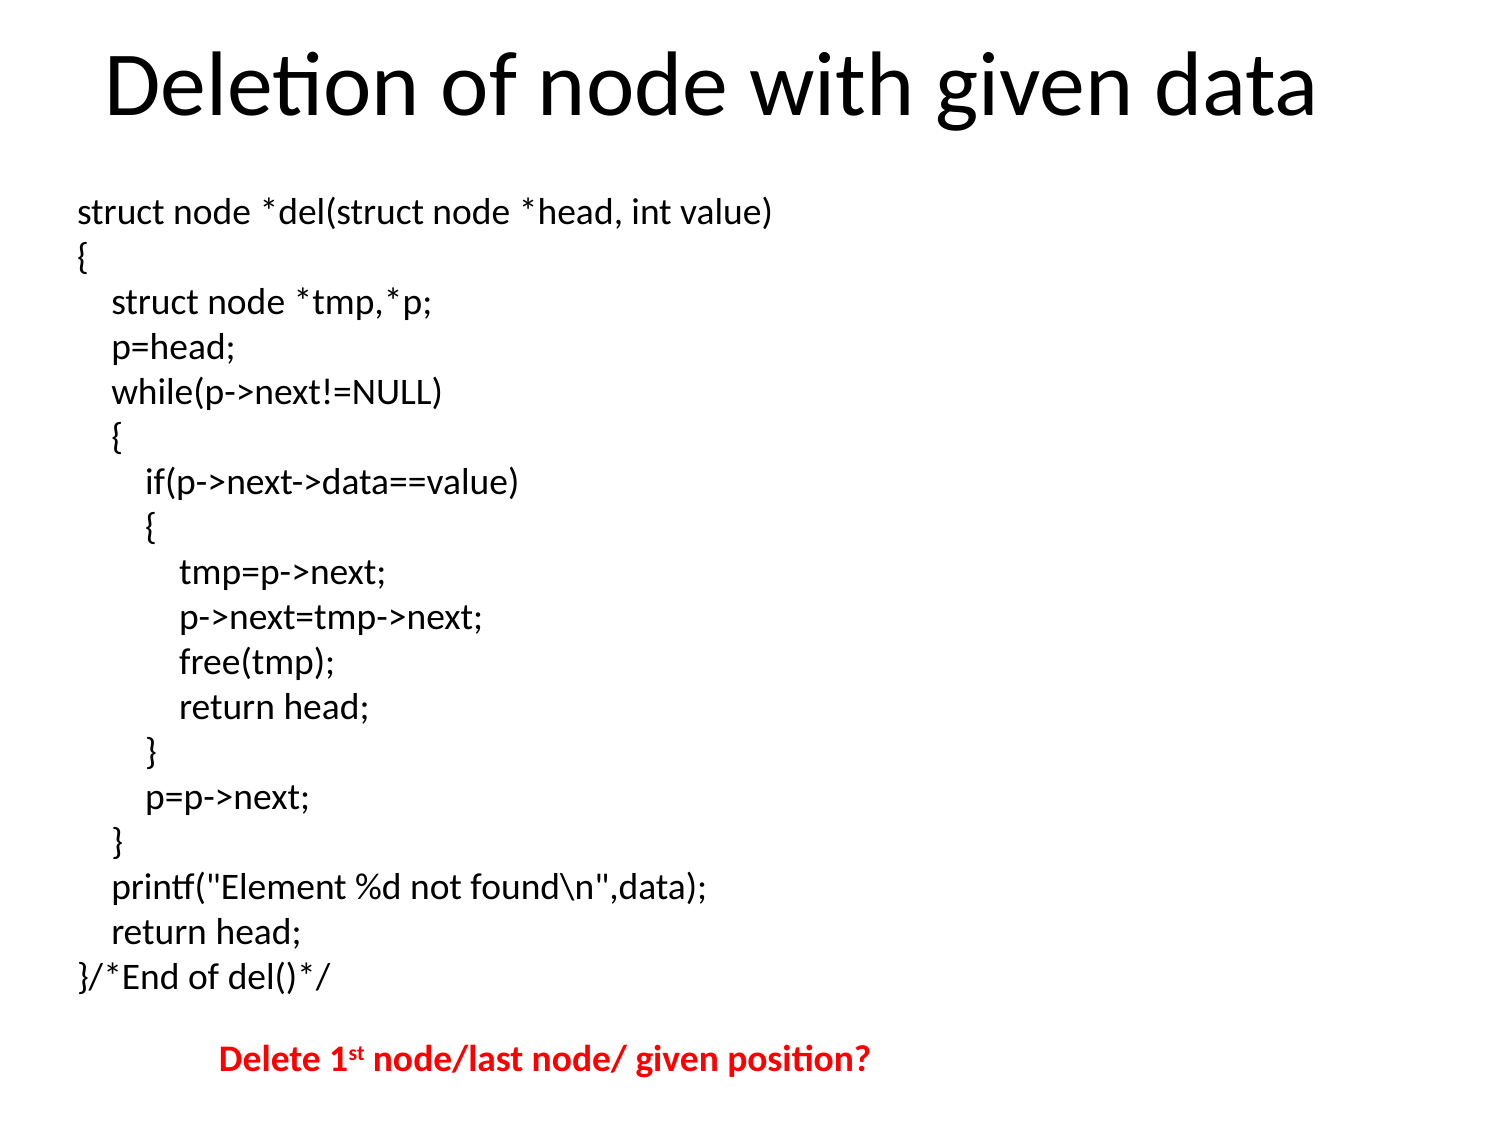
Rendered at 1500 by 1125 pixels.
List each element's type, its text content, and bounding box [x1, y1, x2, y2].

text_box struct node *del(struct node *head, int value) { struct node *tmp,*p; p=head; while(p->next!=NULL) { if(p->next->data==value) { tmp=p->next; p->next=tmp->next; free(tmp); return head; } p=p->next; } printf("Element %d not found\n",data); return head; }/*End of del()*/ [62, 179, 1213, 1005]
text_box Deletion of node with given data [75, 45, 1350, 113]
text_box Delete 1st node/last node/ given position? [204, 1026, 1111, 1087]
